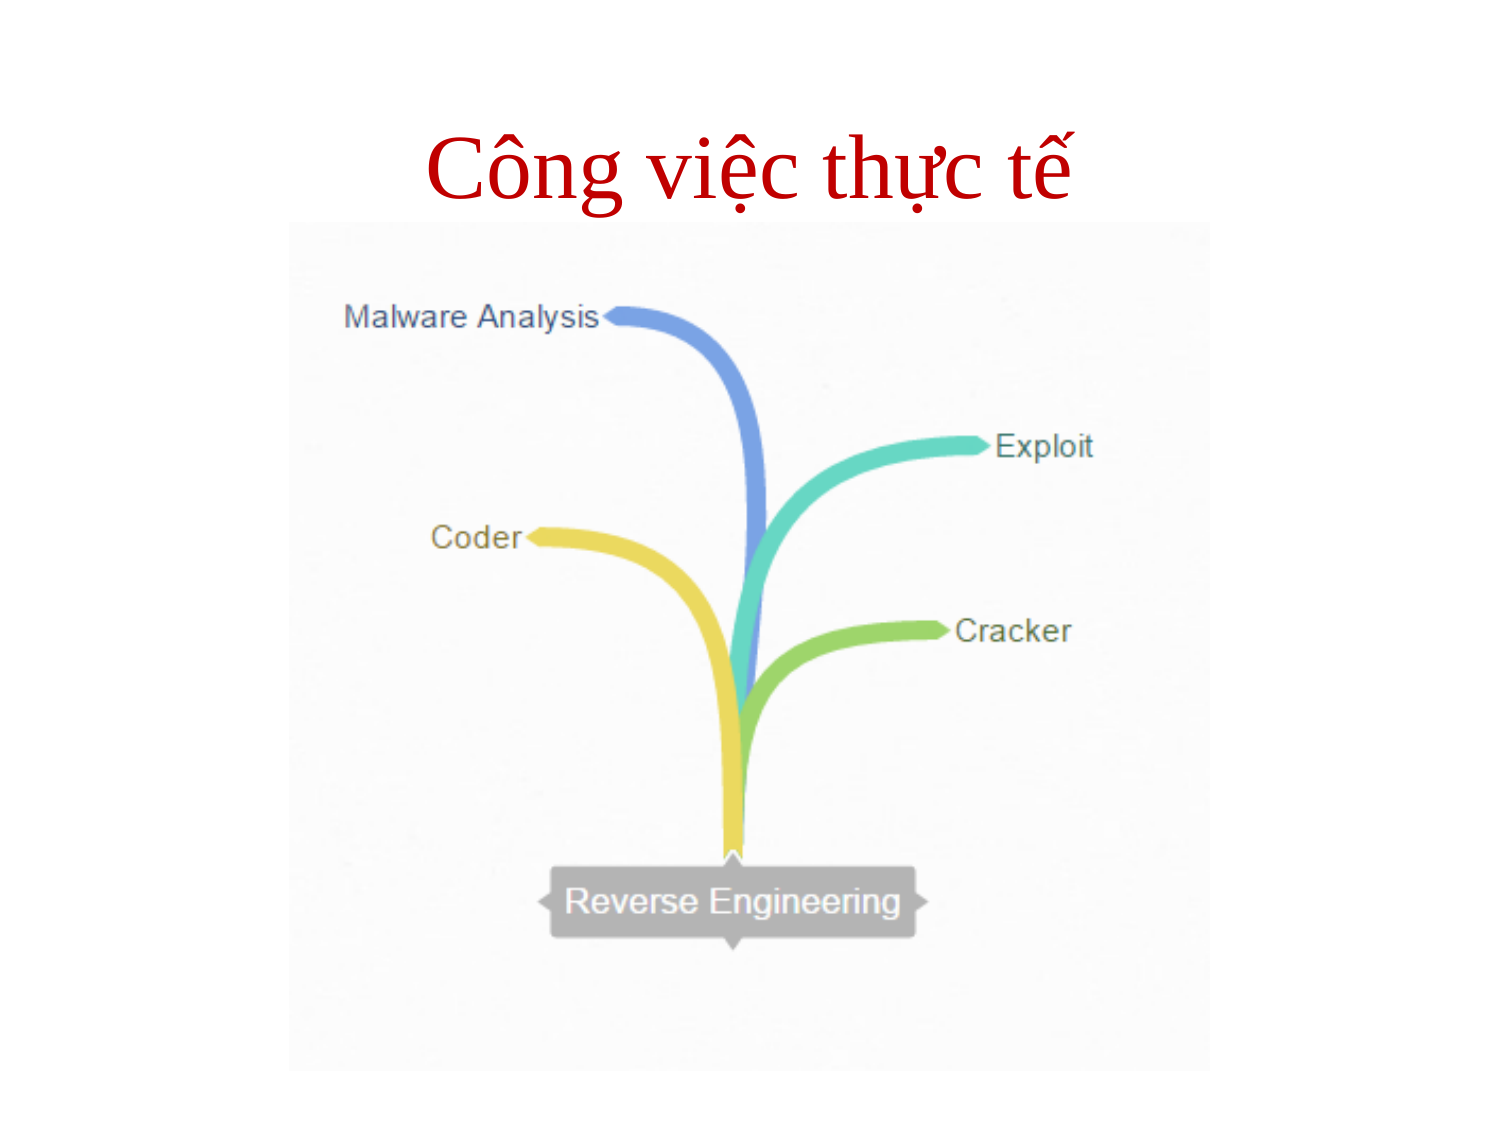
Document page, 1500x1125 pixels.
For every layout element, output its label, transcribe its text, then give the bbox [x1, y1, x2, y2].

picture [289, 222, 1210, 1071]
title Công việc thực tế [103, 59, 1397, 278]
